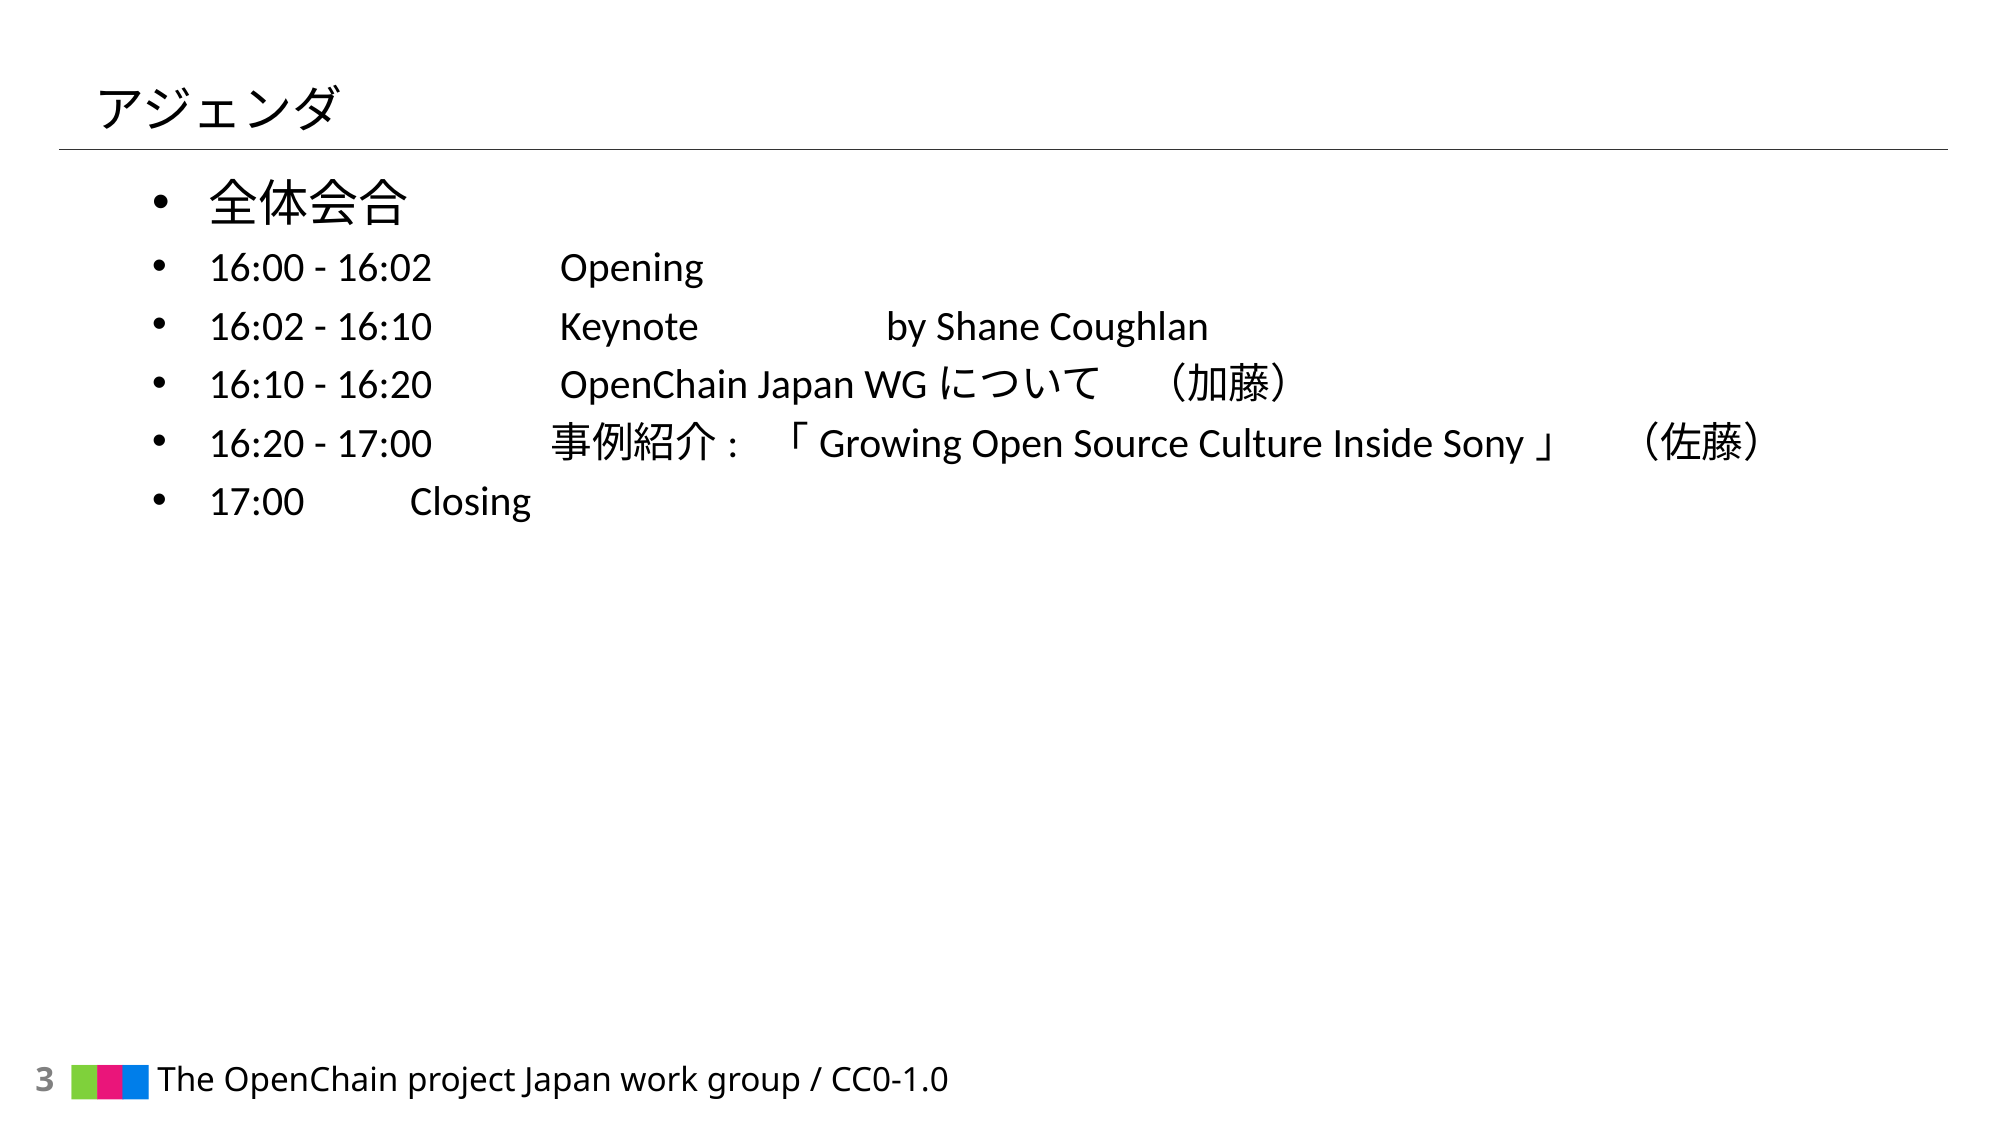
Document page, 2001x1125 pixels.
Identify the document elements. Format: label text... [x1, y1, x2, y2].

title アジェンダ [94, 7, 1906, 138]
text_box 全体会合 16:00 - 16:02 Opening 16:02 - 16:10 Keynote by Shane Coughlan 16:10 - 16:20 OpenChain Japan WGについて （加藤） 16:20 - 17:00 事例紹介: 「Growing Open Source Culture Inside Sony」 （佐藤） 17:00 Closing [137, 164, 1863, 1066]
